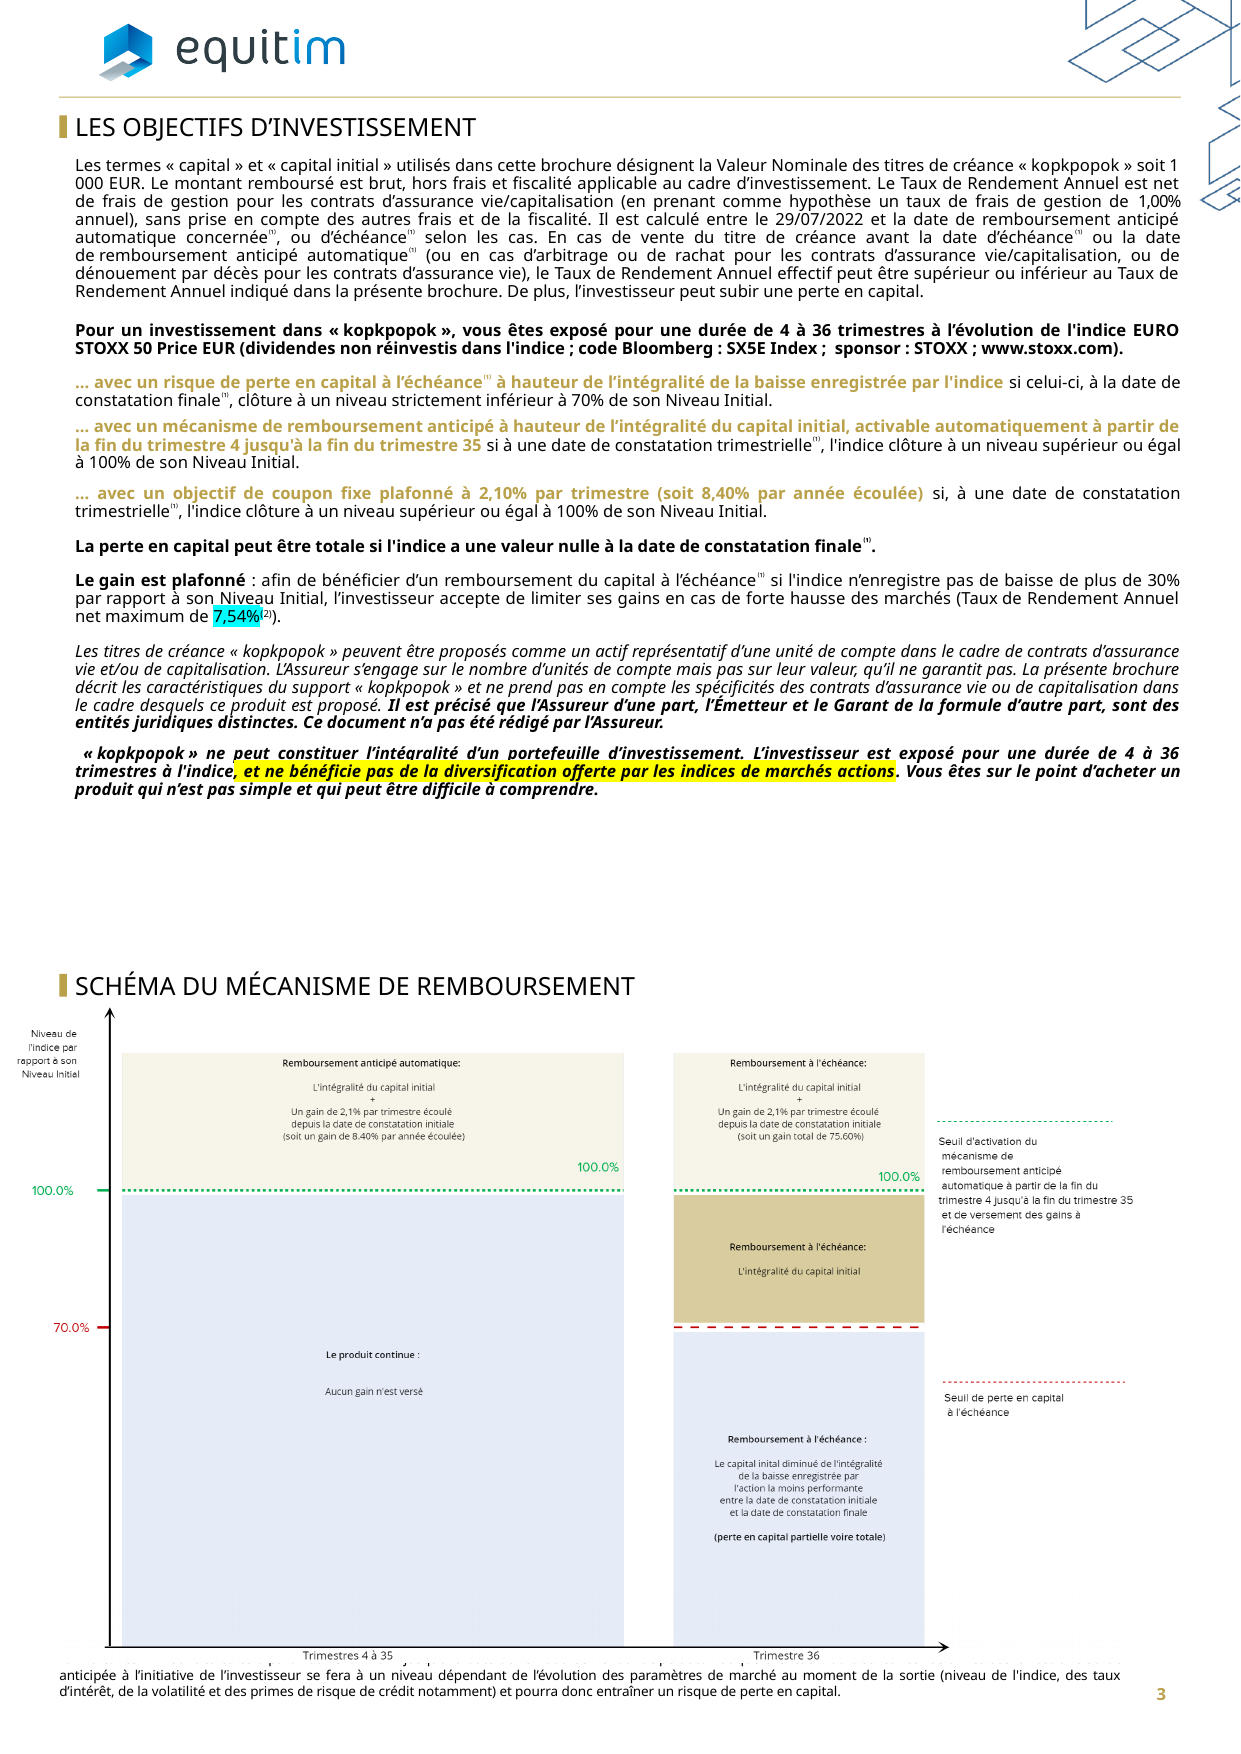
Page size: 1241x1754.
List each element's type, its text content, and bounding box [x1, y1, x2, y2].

text_box Les termes « capital » et « capital initial » utilisés dans cette brochure désignent la Valeur Nominale des titres de créance « kopkpopok » soit 1 000 EUR. Le montant remboursé est brut, hors frais et fiscalité applicable au cadre d’investissement. Le Taux de Rendement Annuel est net de frais de gestion pour les contrats d’assurance vie/capitalisation (en prenant comme hypothèse un taux de frais de gestion de 1,00% annuel), sans prise en compte des autres frais et de la fiscalité. Il est calculé entre le 29/07/2022 et la date de remboursement anticipé automatique concernée⁽¹⁾, ou d’échéance⁽¹⁾ selon les cas. En cas de vente du titre de créance avant la date d’échéance⁽¹⁾ ou la date de remboursement anticipé automatique⁽¹⁾ (ou en cas d’arbitrage ou de rachat pour les contrats d’assurance vie/capitalisation, ou de dénouement par décès pour les contrats d’assurance vie), le Taux de Rendement Annuel effectif peut être supérieur ou inférieur au Taux de Rendement Annuel indiqué dans la présente brochure. De plus, l’investisseur peut subir une perte en capital. Pour un investissement dans « kopkpopok », vous êtes exposé pour une durée de 4 à 36 trimestres à l’évolution de l'indice EURO STOXX 50 Price EUR (dividendes non réinvestis dans l'indice ; code Bloomberg : SX5E Index ; sponsor : STOXX ; www.stoxx.com). … avec un risque de perte en capital à l’échéance⁽¹⁾ à hauteur de l’intégralité de la baisse enregistrée par l'indice si celui-ci, à la date de constatation finale⁽¹⁾, clôture à un niveau strictement inférieur à 70% de son Niveau Initial. … avec un mécanisme de remboursement anticipé à hauteur de l’intégralité du capital initial, activable automatiquement à partir de la fin du trimestre 4 jusqu'à la fin du trimestre 35 si à une date de constatation trimestrielle⁽¹⁾, l'indice clôture à un niveau supérieur ou égal à 100% de son Niveau Initial. … avec un objectif de coupon fixe plafonné à 2,10% par trimestre (soit 8,40% par année écoulée) si, à une date de constatation trimestrielle⁽¹⁾, l'indice clôture à un niveau supérieur ou égal à 100% de son Niveau Initial. La perte en capital peut être totale si l'indice a une valeur nulle à la date de constatation finale⁽¹⁾. Le gain est plafonné : afin de bénéficier d’un remboursement du capital à l’échéance⁽¹⁾ si l'indice n’enregistre pas de baisse de plus de 30% par rapport à son Niveau Initial, l’investisseur accepte de limiter ses gains en cas de forte hausse des marchés (Taux de Rendement Annuel net maximum de 7,54%(2)). Les titres de créance « kopkpopok » peuvent être proposés comme un actif représentatif d’une unité de compte dans le cadre de contrats d’assurance vie et/ou de capitalisation. L’Assureur s’engage sur le nombre d’unités de compte mais pas sur leur valeur, qu’il ne garantit pas. La présente brochure décrit les caractéristiques du support « kopkpopok » et ne prend pas en compte les spécificités des contrats d’assurance vie ou de capitalisation dans le cadre desquels ce produit est proposé. Il est précisé que l’Assureur d’une part, l’Émetteur et le Garant de la formule d’autre part, sont des entités juridiques distinctes. Ce document n’a pas été rédigé par l’Assureur. « kopkpopok » ne peut constituer l’intégralité d’un portefeuille d’investissement. L’investisseur est exposé pour une durée de 4 à 36 trimestres à l'indice, et ne bénéficie pas de la diversification offerte par les indices de marchés actions. Vous êtes sur le point d’acheter un produit qui n’est pas simple et qui peut être difficile à comprendre. [75, 157, 1181, 799]
picture [77, 3, 367, 97]
slide_number 3 [1122, 1664, 1182, 1728]
picture [0, 1006, 1200, 1663]
text_box LES OBJECTIFS D’INVESTISSEMENT [75, 109, 551, 148]
text_box [59, 973, 67, 997]
text_box ⁽¹⁾ Veuillez vous référer au tableau récapitulant les principales caractéristiques financières en page 8 pour le détail des dates. ⁽²⁾ En prenant comme hypothèse 1,00% de frais de gestion du contrat d’assurance vie ou de capitalisation. TRA nets hors autres frais, fiscalité et prélèvements sociaux applicables au cadre d’investissement, et hors défaut de paiement et/ou faillite de l’Émetteur et du Garant de la formule et hors mise en résolution du Garant de la formule. Les TRA sont calculés à partir du 29/07/2022 jusqu’à la date de remboursement anticipé automatique éventuel⁽¹⁾ ou d’échéance⁽¹⁾ selon les scénarios. Une sortie anticipée à l’initiative de l’investisseur se fera à un niveau dépendant de l’évolution des paramètres de marché au moment de la sortie (niveau de l'indice, des taux d’intérêt, de la volatilité et des primes de risque de crédit notamment) et pourra donc entraîner un risque de perte en capital. [59, 1663, 1123, 1700]
text_box SCHÉMA DU MÉCANISME DE REMBOURSEMENT [75, 968, 772, 1006]
text_box [59, 115, 67, 138]
picture [1067, 0, 1241, 211]
